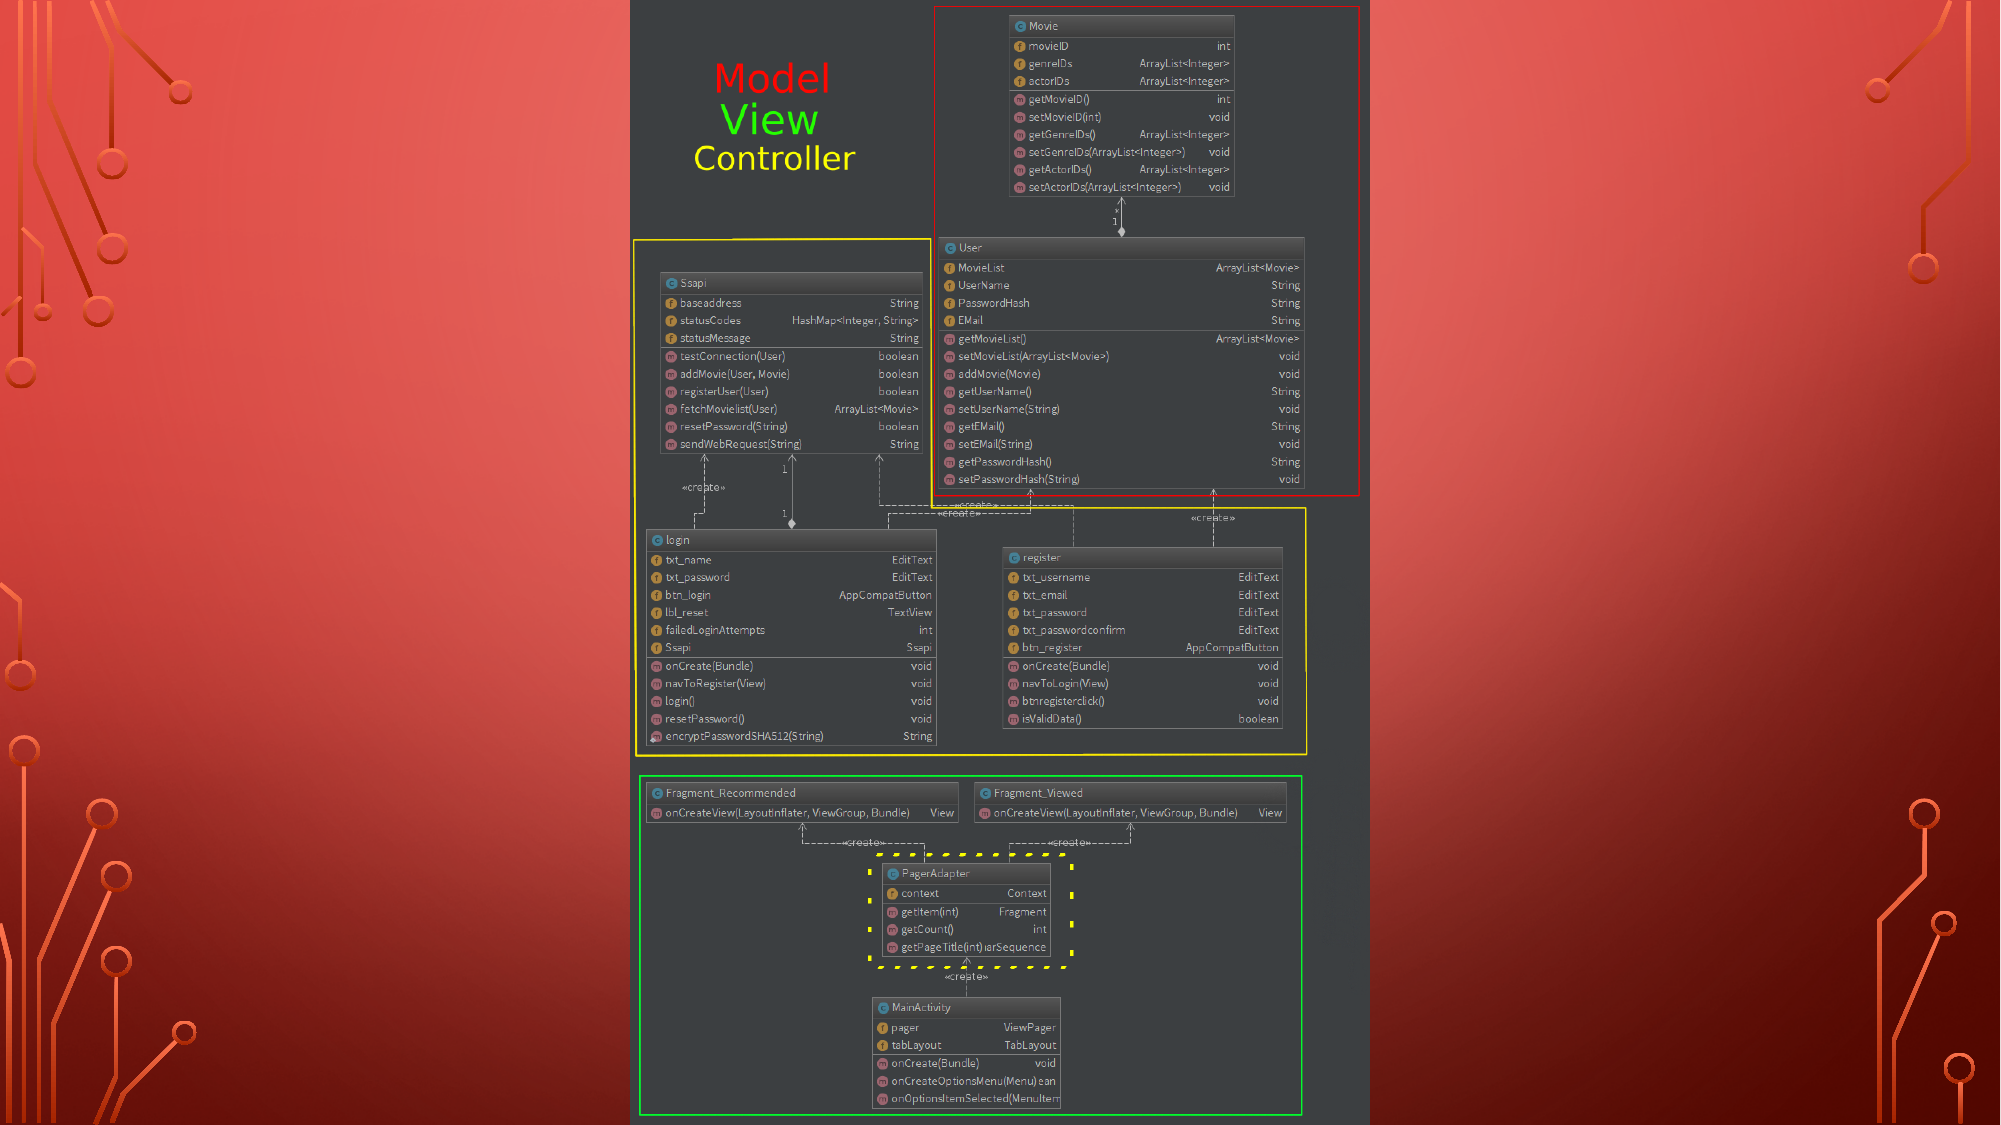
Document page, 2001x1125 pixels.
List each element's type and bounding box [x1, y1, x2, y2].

picture [630, 0, 1370, 1125]
